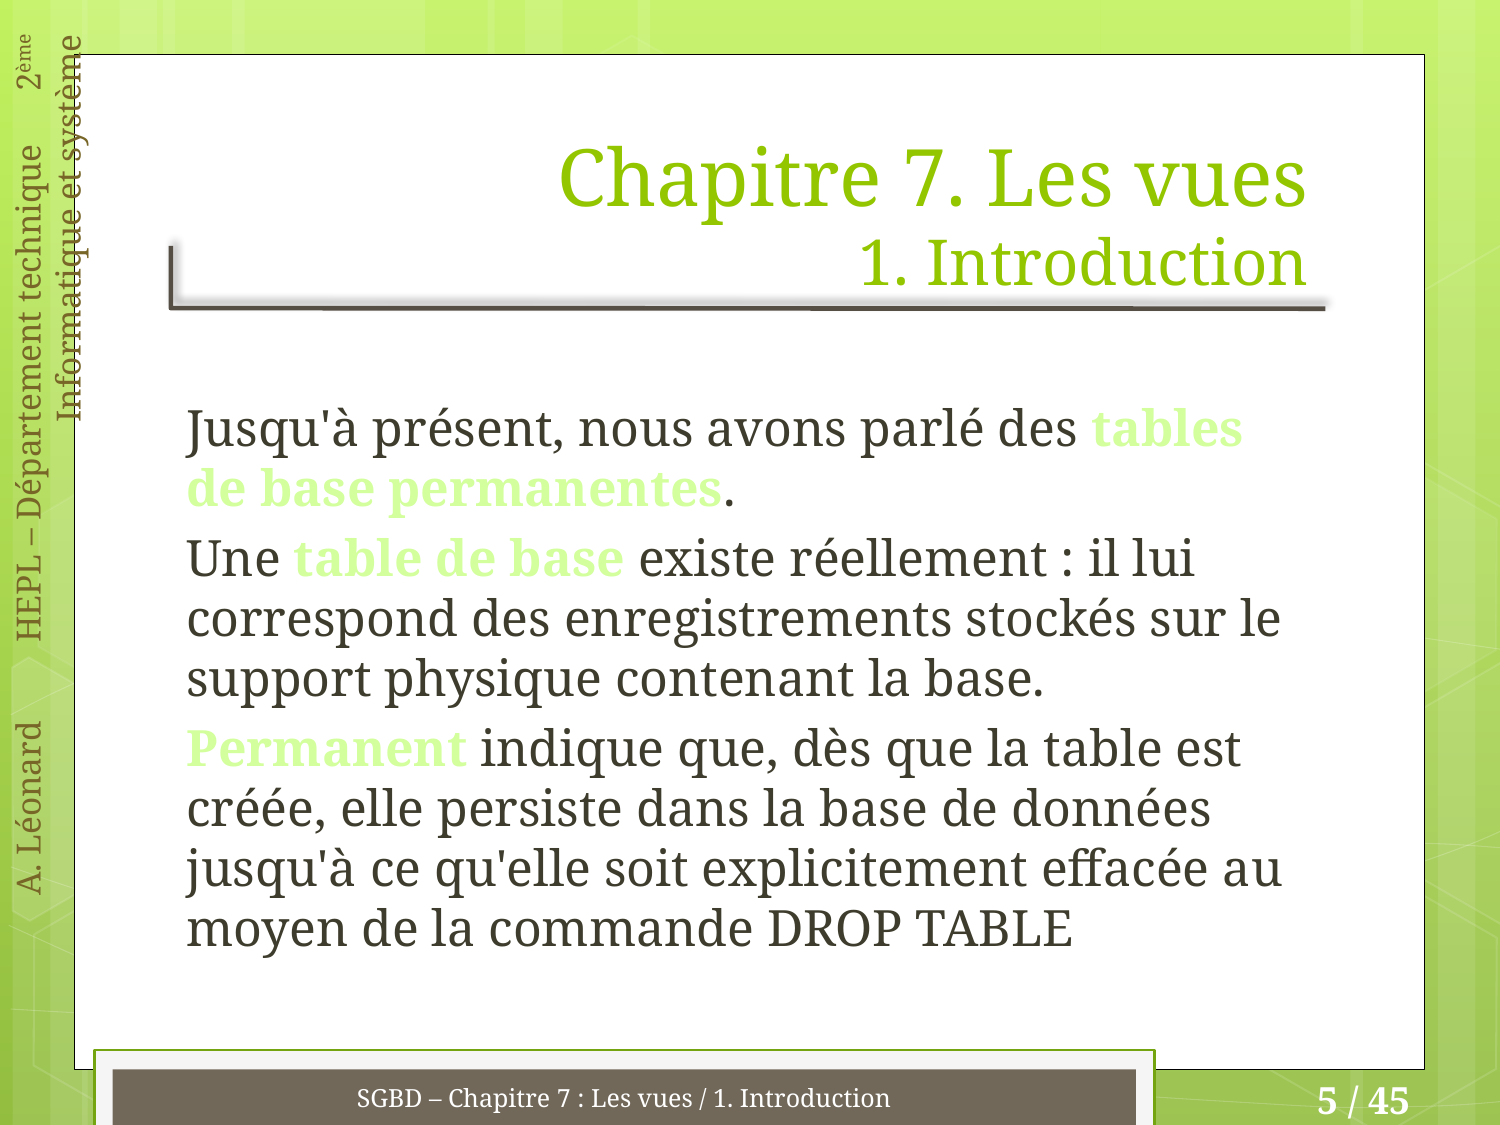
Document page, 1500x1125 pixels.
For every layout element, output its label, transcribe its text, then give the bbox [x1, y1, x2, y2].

footer SGBD – Chapitre 7 : Les vues / 1. Introduction [112, 1067, 1136, 1125]
list Jusqu'à présent, nous avons parlé des tables de base permanentes. Une table de base existe réellement : il lui correspond des enregistrements stockés sur le support physique contenant la base. Permanent indique que, dès que la table est créée, elle persiste dans la base de données jusqu'à ce qu'elle soit explicitement effacée au moyen de la commande DROP TABLE [171, 336, 1323, 1016]
title Chapitre 7. Les vues 1. Introduction [171, 118, 1324, 306]
